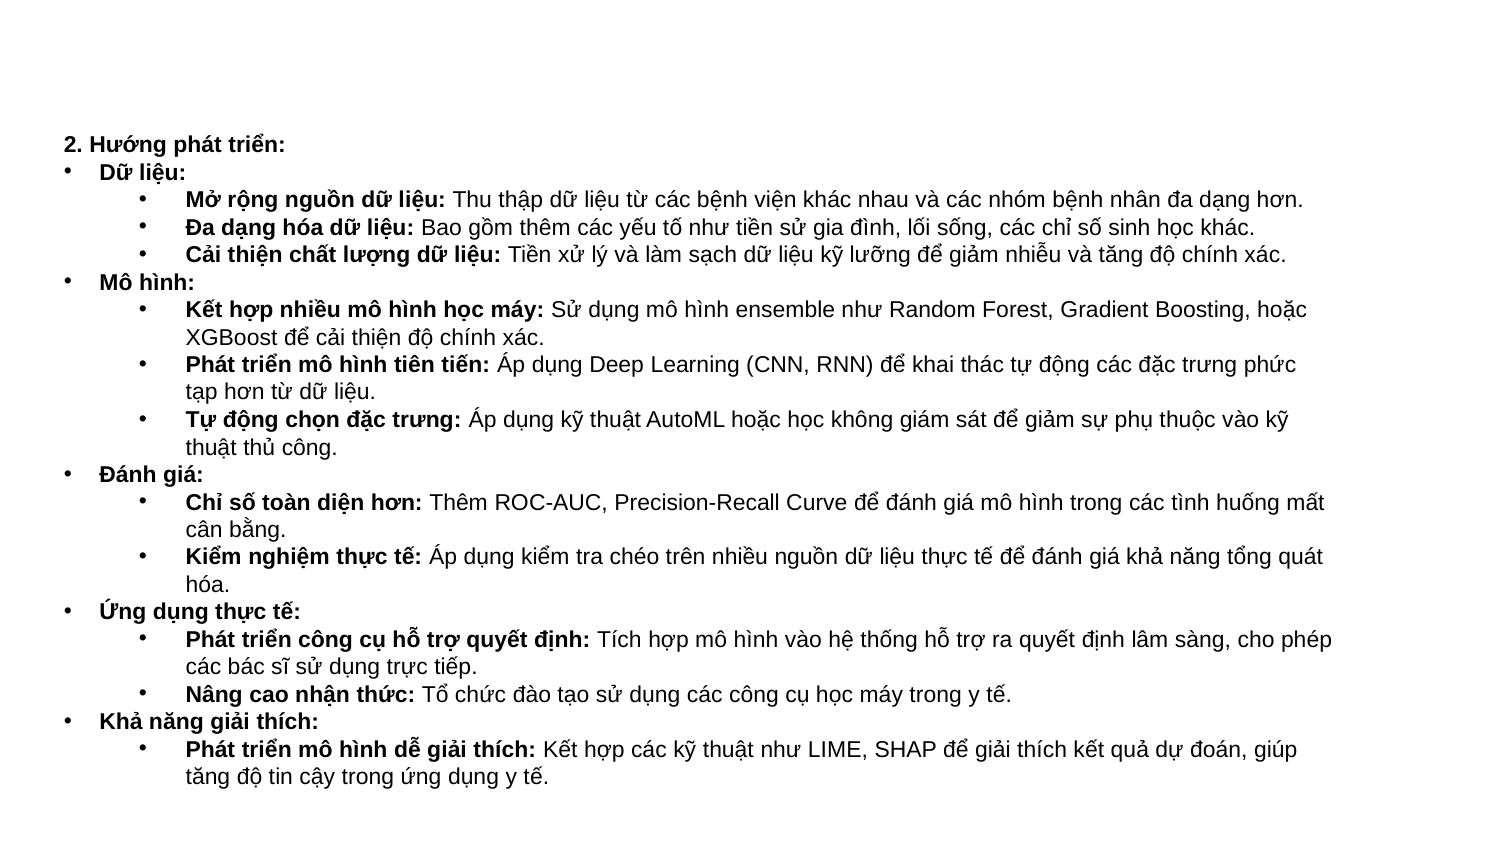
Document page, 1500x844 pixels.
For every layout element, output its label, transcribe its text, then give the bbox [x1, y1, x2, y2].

text_box 2. Hướng phát triển: Dữ liệu: Mở rộng nguồn dữ liệu: Thu thập dữ liệu từ các bệnh viện khác nhau và các nhóm bệnh nhân đa dạng hơn. Đa dạng hóa dữ liệu: Bao gồm thêm các yếu tố như tiền sử gia đình, lối sống, các chỉ số sinh học khác. Cải thiện chất lượng dữ liệu: Tiền xử lý và làm sạch dữ liệu kỹ lưỡng để giảm nhiễu và tăng độ chính xác. Mô hình: Kết hợp nhiều mô hình học máy: Sử dụng mô hình ensemble như Random Forest, Gradient Boosting, hoặc XGBoost để cải thiện độ chính xác. Phát triển mô hình tiên tiến: Áp dụng Deep Learning (CNN, RNN) để khai thác tự động các đặc trưng phức tạp hơn từ dữ liệu. Tự động chọn đặc trưng: Áp dụng kỹ thuật AutoML hoặc học không giám sát để giảm sự phụ thuộc vào kỹ thuật thủ công. Đánh giá: Chỉ số toàn diện hơn: Thêm ROC-AUC, Precision-Recall Curve để đánh giá mô hình trong các tình huống mất cân bằng. Kiểm nghiệm thực tế: Áp dụng kiểm tra chéo trên nhiều nguồn dữ liệu thực tế để đánh giá khả năng tổng quát hóa. Ứng dụng thực tế: Phát triển công cụ hỗ trợ quyết định: Tích hợp mô hình vào hệ thống hỗ trợ ra quyết định lâm sàng, cho phép các bác sĩ sử dụng trực tiếp. Nâng cao nhận thức: Tổ chức đào tạo sử dụng các công cụ học máy trong y tế. Khả năng giải thích: Phát triển mô hình dễ giải thích: Kết hợp các kỹ thuật như LIME, SHAP để giải thích kết quả dự đoán, giúp tăng độ tin cậy trong ứng dụng y tế. [49, 122, 1349, 797]
